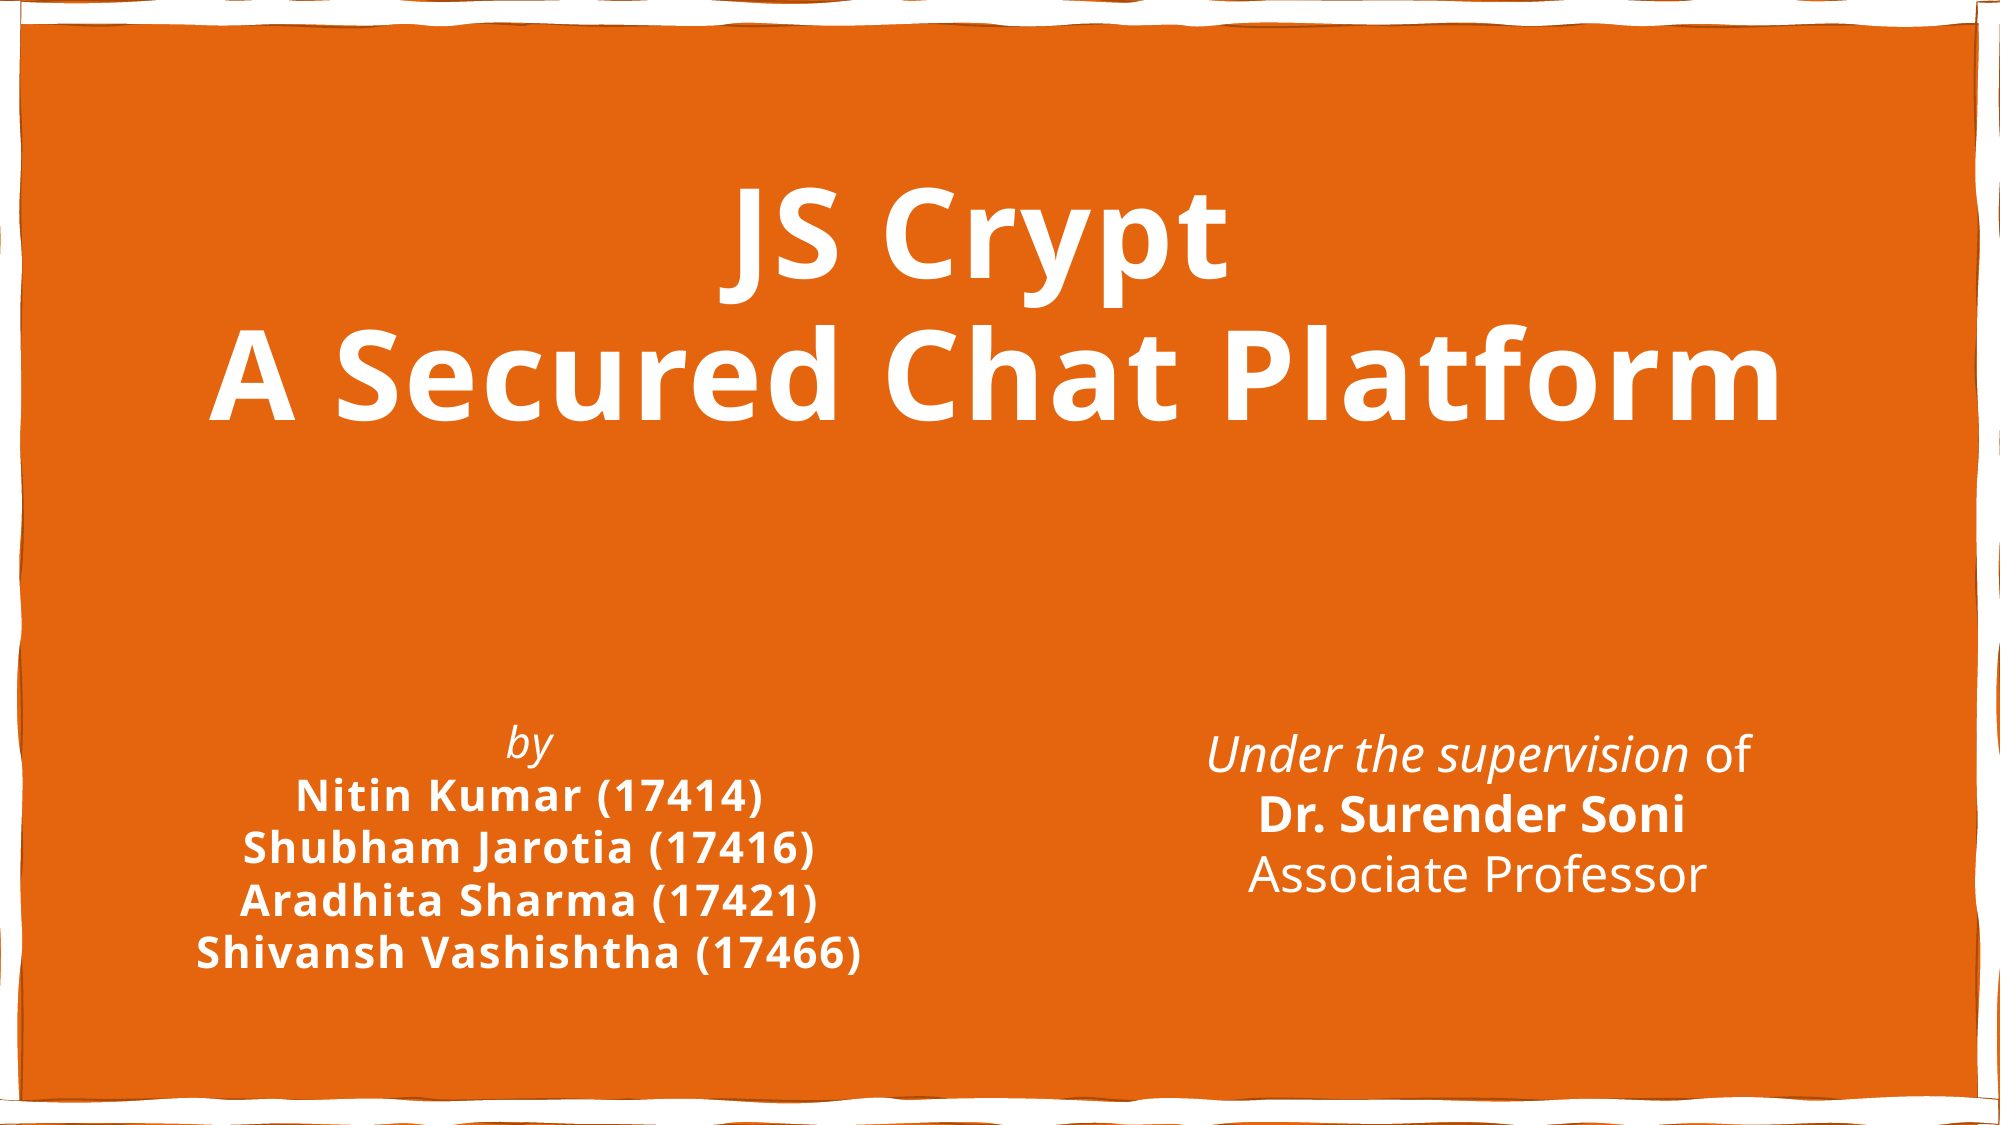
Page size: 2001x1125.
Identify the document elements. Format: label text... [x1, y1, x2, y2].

text_box [0, 1096, 2000, 1125]
text_box [22, 0, 1983, 29]
title JS Crypt A Secured Chat Platform [137, 82, 1862, 528]
text_box [1973, 0, 2000, 1098]
text_box [0, 0, 24, 1100]
text_box Under the supervision of​ Dr. Surender Soni Associate Professor [1188, 712, 1769, 912]
text_box by Nitin Kumar (17414) Shubham Jarotia (17416) Aradhita Sharma (17421) Shivansh Vashishtha (17466) [58, 696, 1000, 964]
